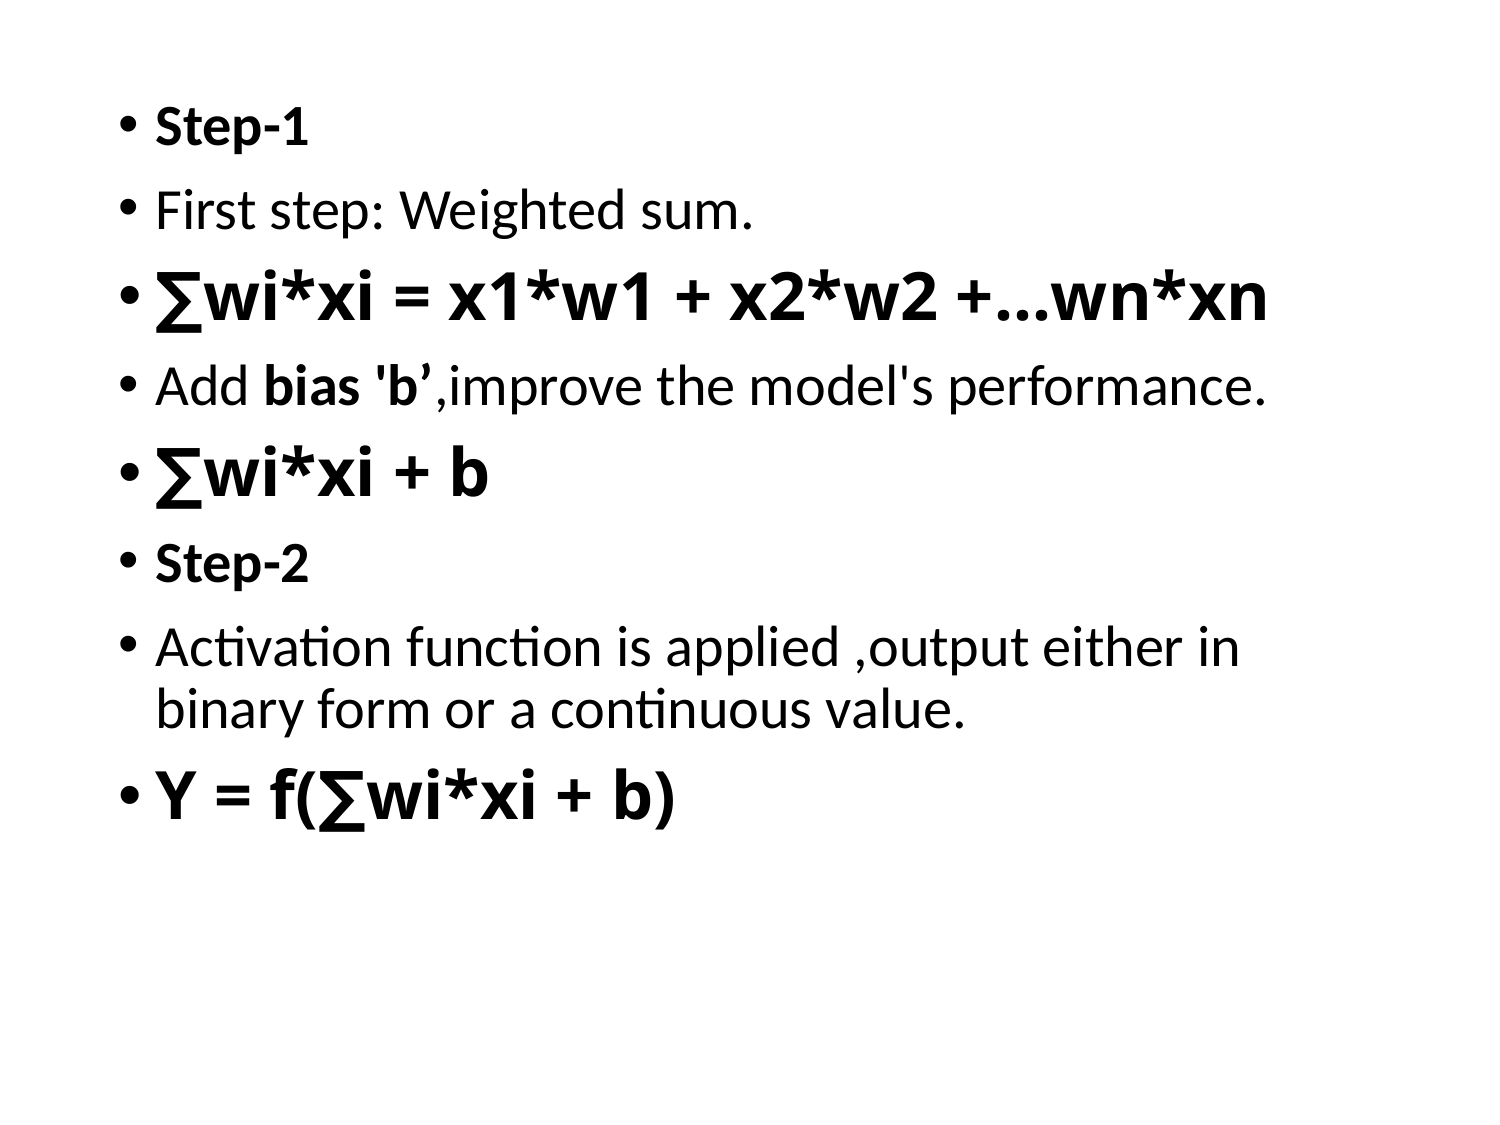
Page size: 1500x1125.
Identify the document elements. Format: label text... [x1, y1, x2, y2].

list Step-1 First step: Weighted sum. ∑wi*xi = x1*w1 + x2*w2 +…wn*xn Add bias 'b’,improve the model's performance. ∑wi*xi + b Step-2 Activation function is applied ,output either in binary form or a continuous value. Y = f(∑wi*xi + b) [103, 87, 1397, 1014]
